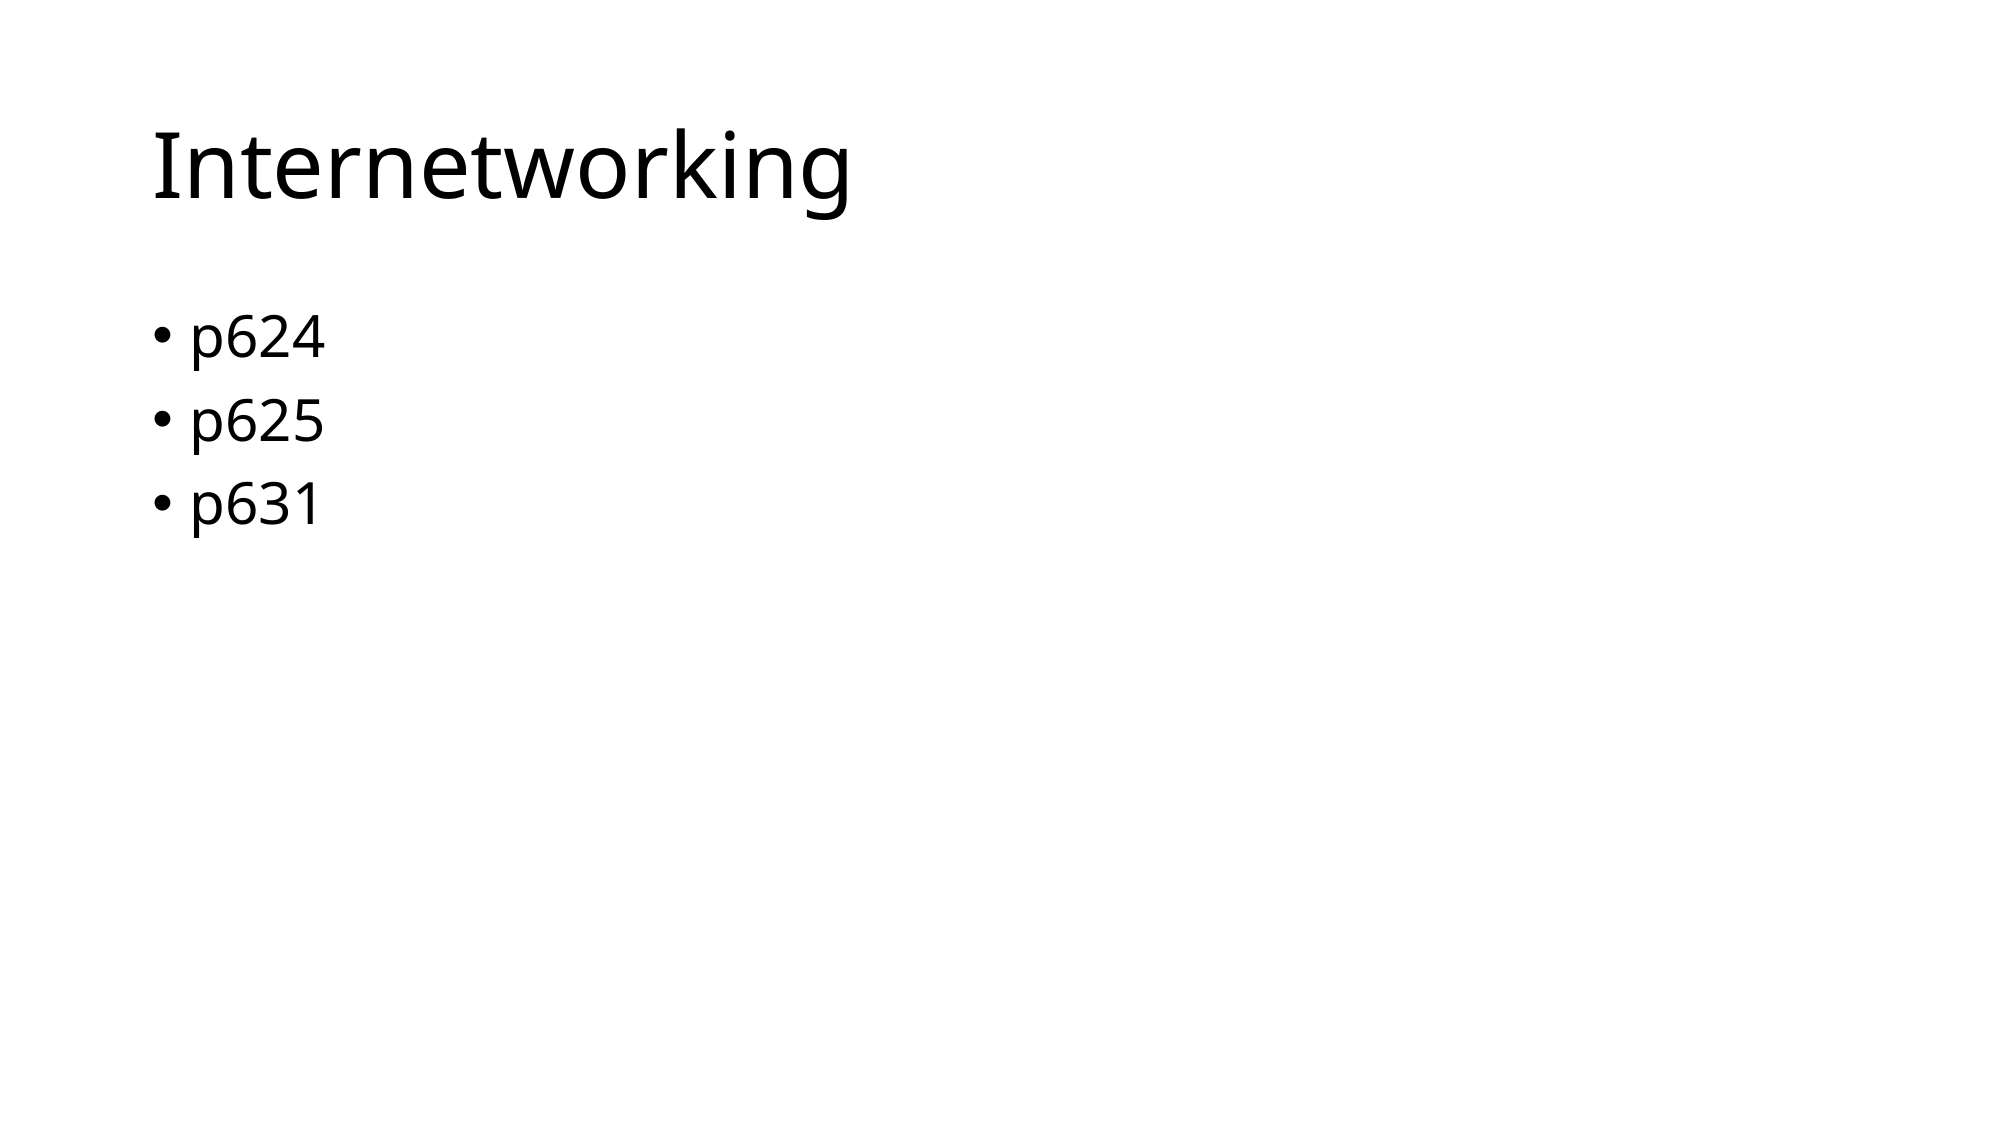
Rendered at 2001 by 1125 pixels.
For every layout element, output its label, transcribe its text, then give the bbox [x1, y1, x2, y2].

title Internetworking [137, 59, 1863, 278]
list p624 p625 p631 [137, 299, 1863, 1014]
